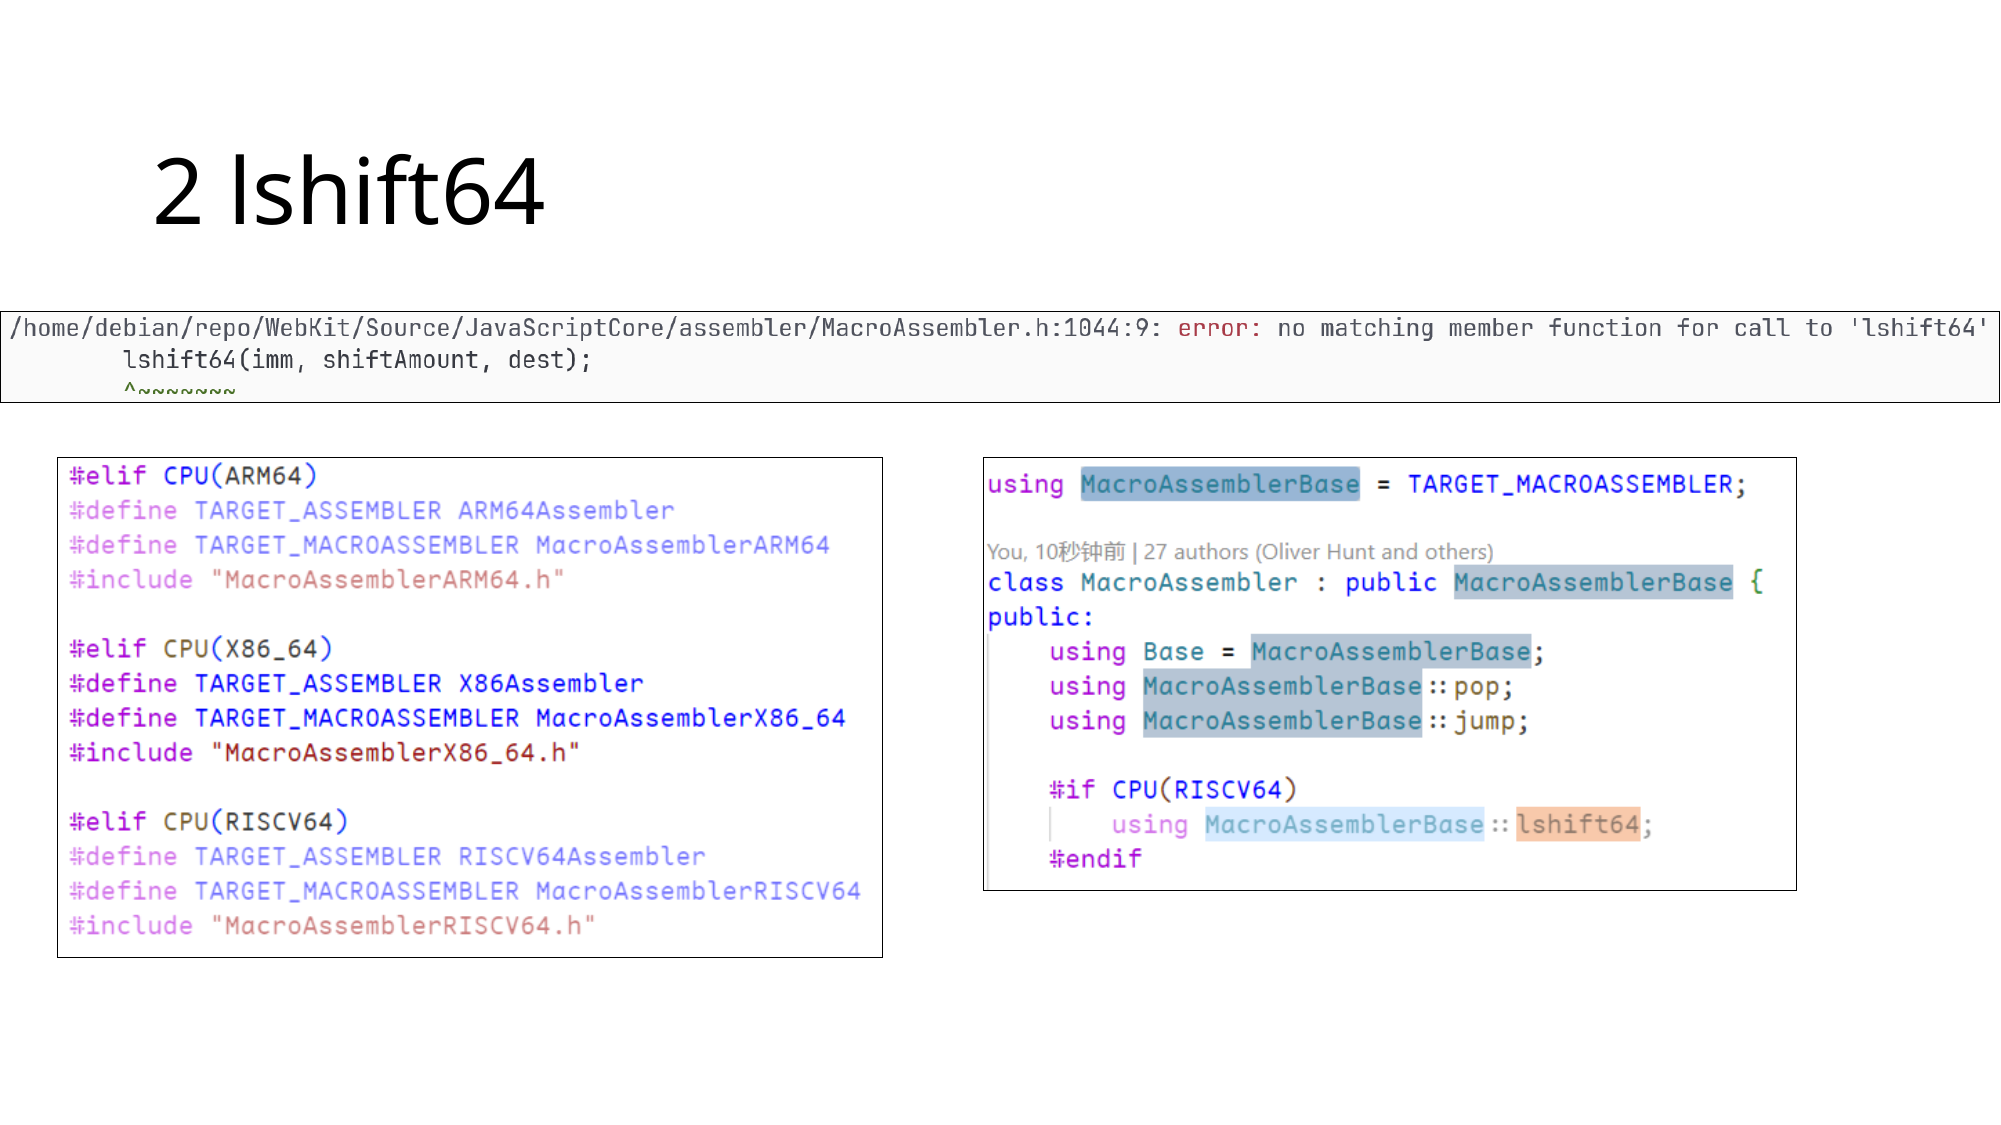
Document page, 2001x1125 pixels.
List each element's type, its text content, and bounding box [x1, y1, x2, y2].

picture [983, 457, 1797, 891]
picture [0, 311, 2000, 403]
picture [57, 457, 883, 958]
title 2 lshift64 [137, 85, 1863, 304]
